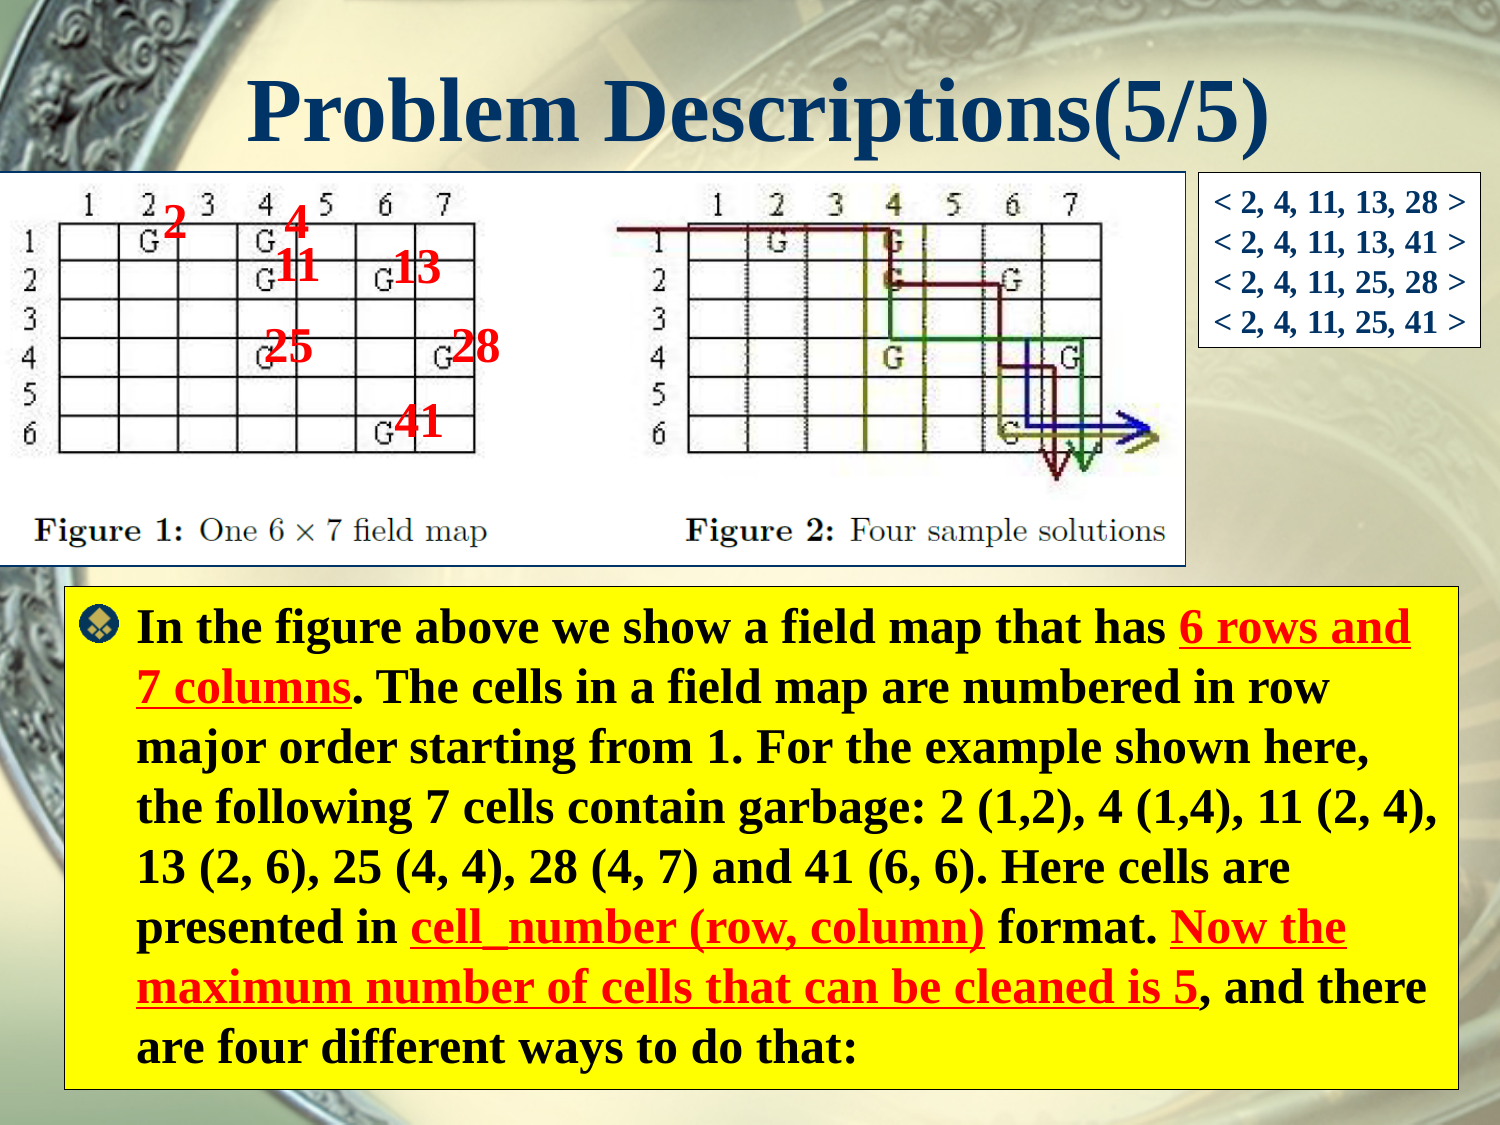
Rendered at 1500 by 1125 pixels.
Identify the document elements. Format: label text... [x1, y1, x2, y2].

picture [0, 0, 1500, 1125]
text_box < 2, 4, 11, 13, 28 > < 2, 4, 11, 13, 41 > < 2, 4, 11, 25, 28 > < 2, 4, 11, 25, 41 > [1198, 172, 1481, 348]
title Problem Descriptions(5/5) [159, 54, 1360, 192]
list In the figure above we show a field map that has 6 rows and 7 columns. The cells in a field map are numbered in row major order starting from 1. For the example shown here, the following 7 cells contain garbage: 2 (1,2), 4 (1,4), 11 (2, 4), 13 (2, 6), 25 (4, 4), 28 (4, 7) and 41 (6, 6). Here cells are presented in cell_number (row, column) format. Now the maximum number of cells that can be cleaned is 5, and there are four different ways to do that: [64, 586, 1459, 1090]
picture [0, 172, 1185, 566]
